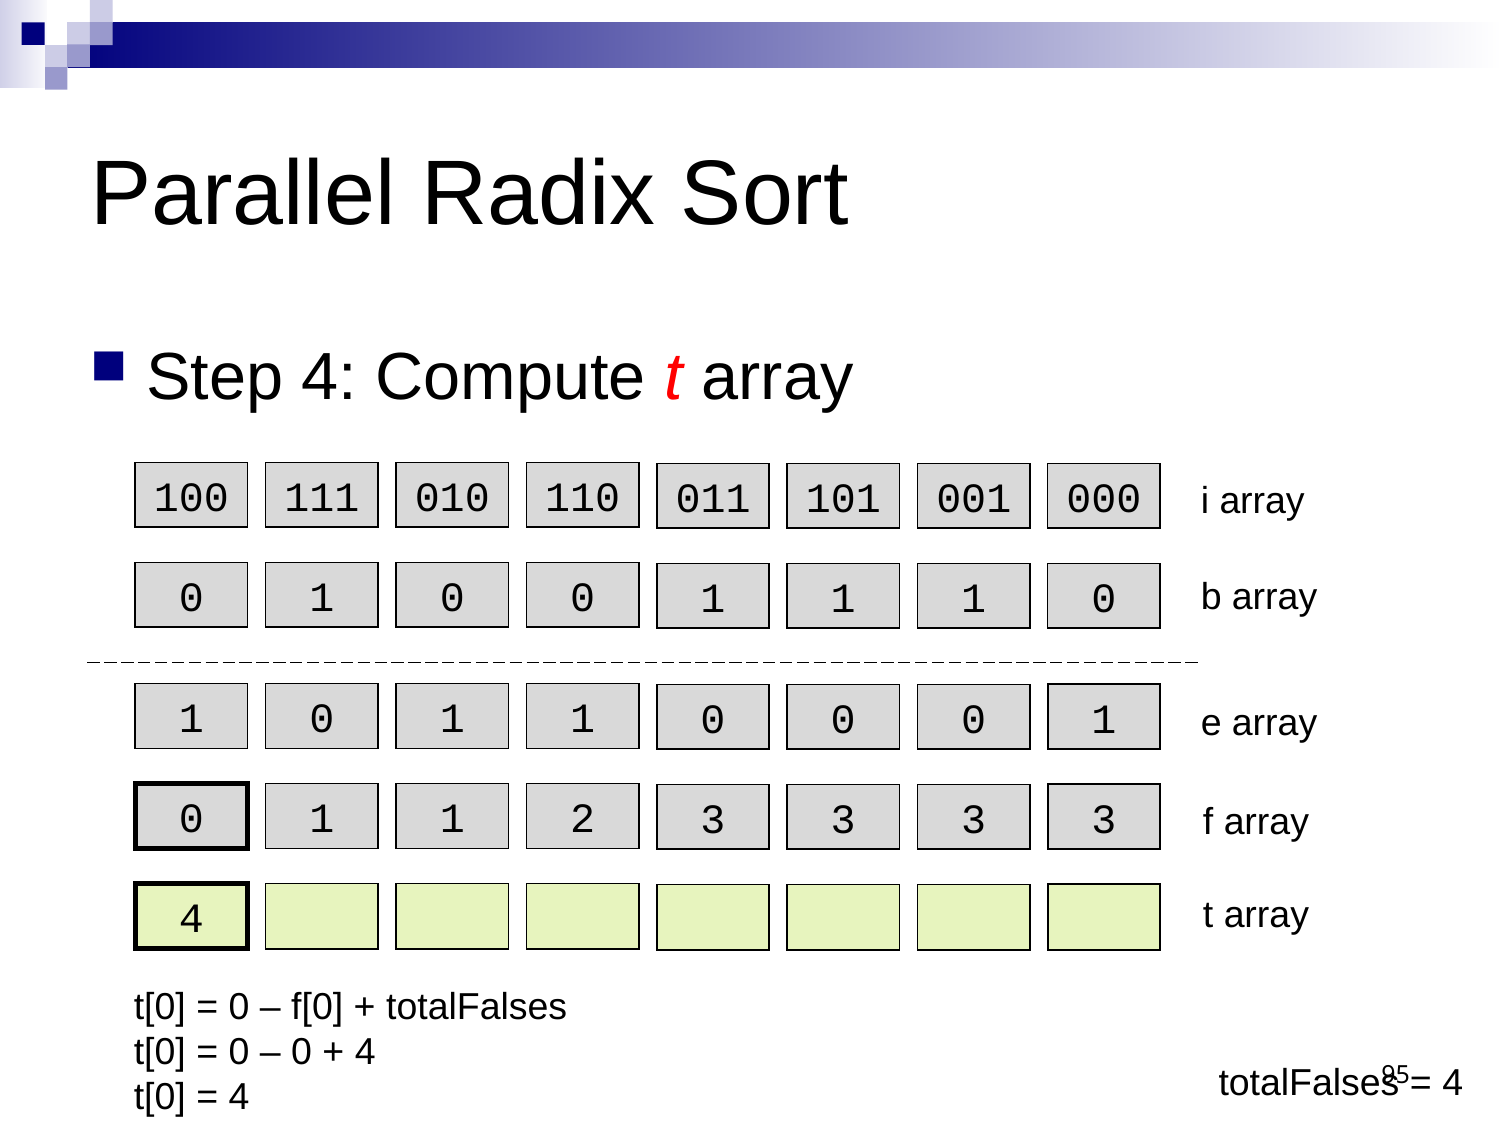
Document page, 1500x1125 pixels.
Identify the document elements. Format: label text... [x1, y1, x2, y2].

text_box [656, 884, 770, 950]
text_box 1 [526, 683, 639, 749]
text_box [526, 883, 639, 950]
slide_number 95 [1074, 1024, 1426, 1101]
text_box 1 [917, 563, 1030, 628]
text_box f array [1188, 789, 1325, 849]
text_box 0 [135, 562, 248, 628]
text_box 010 [396, 462, 509, 528]
text_box 3 [917, 784, 1030, 850]
text_box [1047, 884, 1161, 950]
text_box 3 [1047, 784, 1161, 850]
text_box 101 [786, 463, 900, 529]
text_box 110 [526, 462, 639, 528]
text_box [689, 22, 693, 67]
text_box 011 [656, 463, 770, 529]
text_box b array [1186, 565, 1333, 625]
text_box [265, 883, 379, 950]
list Step 4: Compute t array [75, 324, 1425, 425]
text_box [786, 884, 900, 950]
text_box t array [1188, 882, 1325, 943]
text_box 0 [656, 684, 770, 750]
text_box e array [1186, 690, 1333, 751]
text_box 100 [135, 462, 248, 528]
text_box 0 [1047, 563, 1161, 628]
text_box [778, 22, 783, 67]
text_box 4 [135, 883, 248, 949]
text_box 111 [265, 462, 379, 528]
text_box 1 [265, 562, 379, 628]
text_box [396, 883, 509, 950]
text_box 0 [917, 684, 1030, 750]
title Parallel Radix Sort [75, 75, 1425, 300]
text_box 0 [786, 684, 900, 750]
text_box 1 [786, 563, 900, 628]
text_box i array [1186, 468, 1320, 528]
text_box 1 [265, 783, 379, 849]
text_box 3 [786, 784, 900, 850]
text_box 0 [526, 562, 639, 628]
text_box totalFalses = 4 [1203, 1050, 1479, 1110]
text_box 0 [135, 783, 248, 849]
text_box t[0] = 0 – f[0] + totalFalses t[0] = 0 – 0 + 4 t[0] = 4 [118, 974, 583, 1125]
text_box 000 [1047, 463, 1161, 529]
text_box 0 [265, 683, 379, 749]
text_box 2 [526, 783, 639, 849]
text_box 1 [1047, 684, 1161, 750]
text_box 3 [656, 784, 770, 850]
text_box 1 [396, 783, 509, 849]
text_box 1 [396, 683, 509, 749]
text_box 1 [135, 683, 248, 749]
text_box 1 [656, 563, 770, 628]
text_box 001 [917, 463, 1030, 529]
text_box 0 [396, 562, 509, 628]
text_box [917, 884, 1030, 950]
